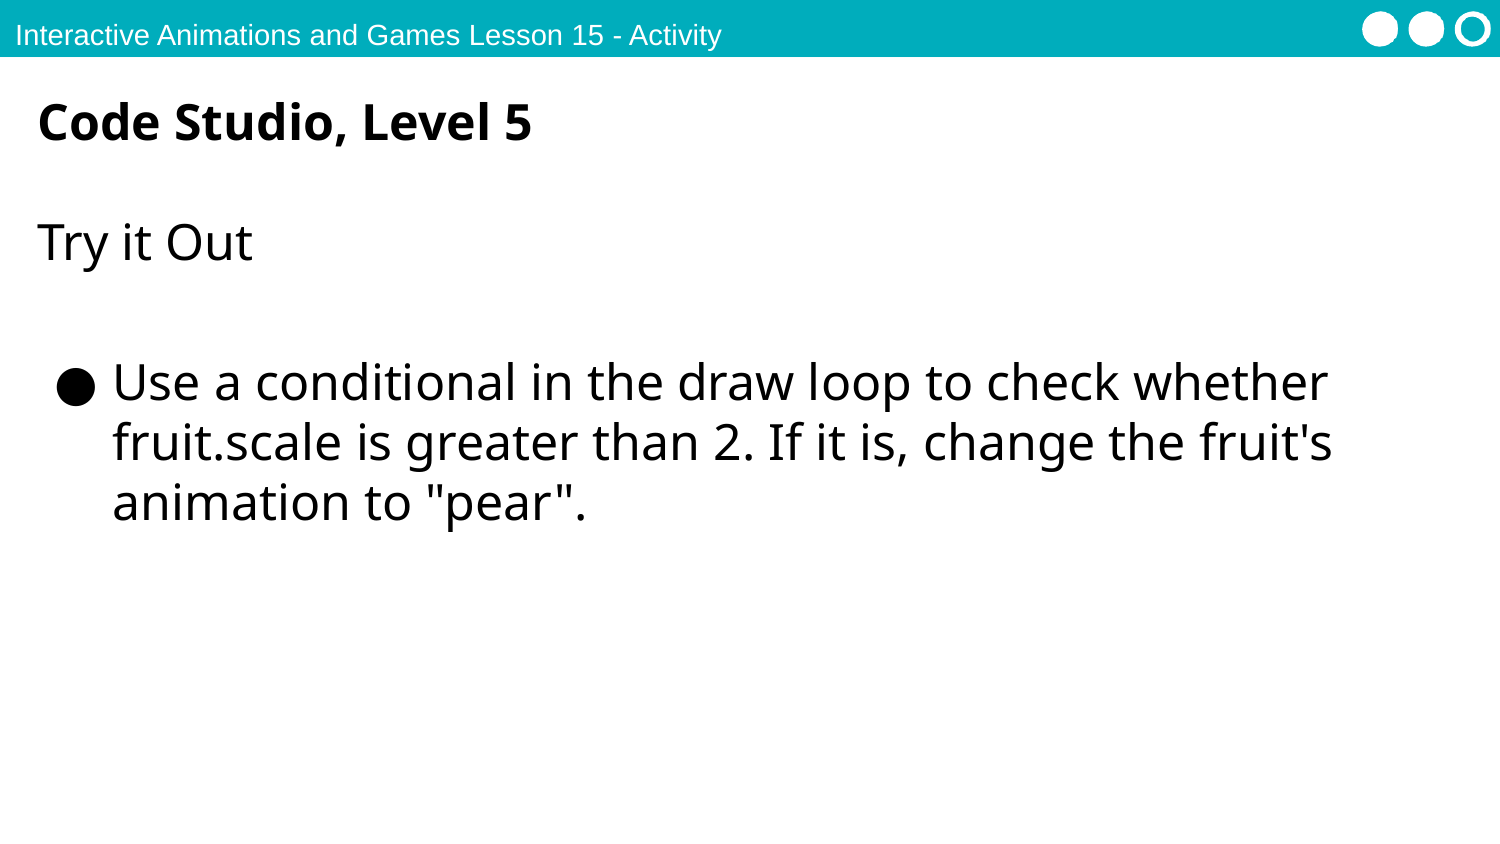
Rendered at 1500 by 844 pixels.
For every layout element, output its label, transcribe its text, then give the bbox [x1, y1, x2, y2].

text_box Interactive Animations and Games Lesson 15 - Activity [0, 0, 750, 58]
picture [0, 0, 1500, 844]
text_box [1364, 13, 1488, 45]
text_box Code Studio, Level 5 Try it Out Use a conditional in the draw loop to check whether fruit.scale is greater than 2. If it is, change the fruit's animation to "pear". [22, 75, 1488, 714]
